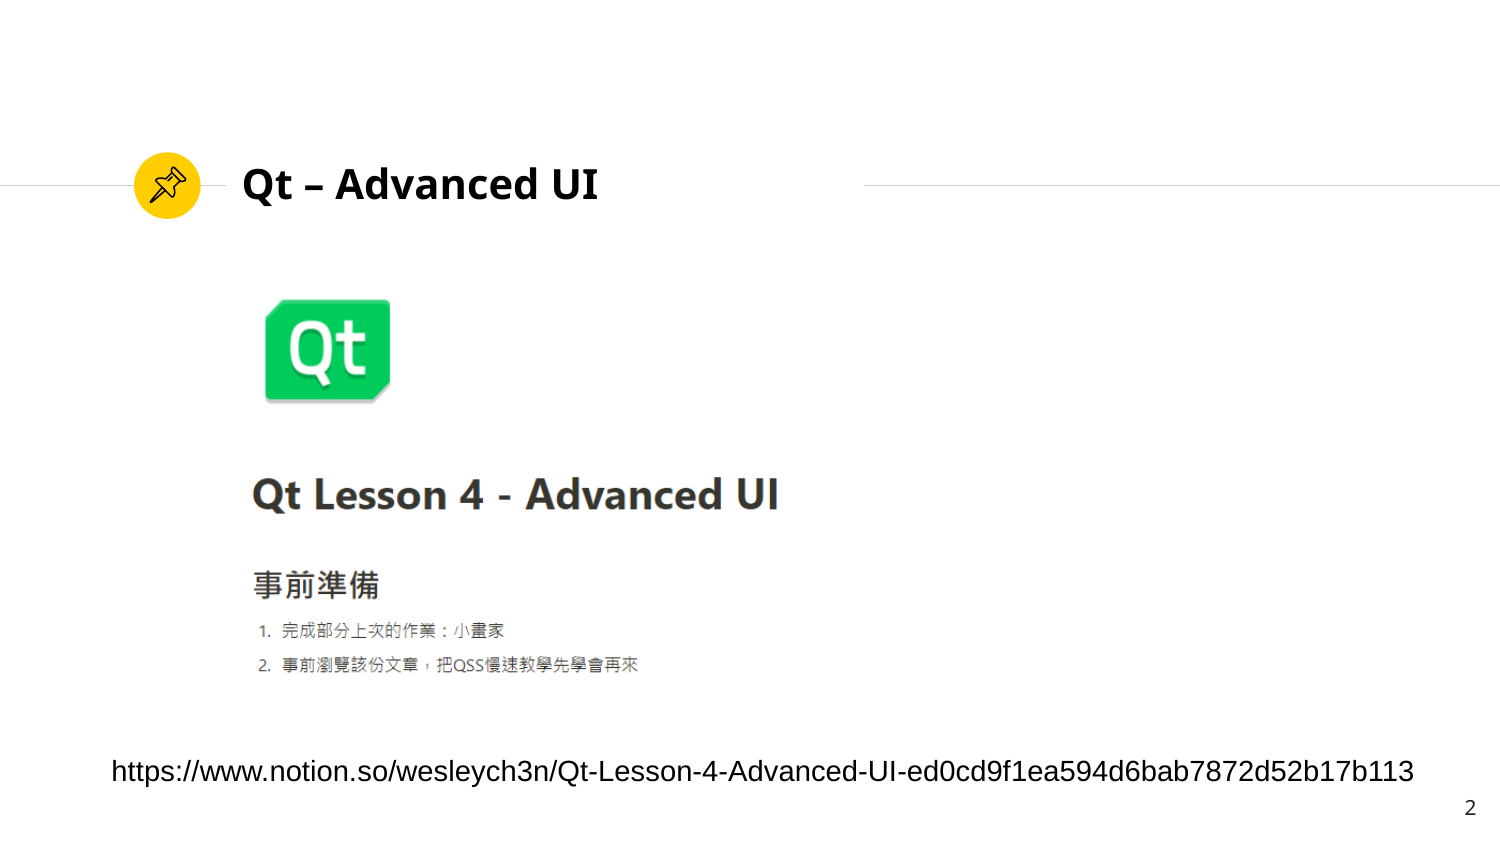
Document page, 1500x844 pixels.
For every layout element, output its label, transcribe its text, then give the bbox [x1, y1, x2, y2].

slide_number 2 [1401, 779, 1492, 844]
picture [226, 266, 814, 697]
title Qt – Advanced UI [226, 146, 863, 219]
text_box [150, 166, 186, 203]
text_box https://www.notion.so/wesleych3n/Qt-Lesson-4-Advanced-UI-ed0cd9f1ea594d6bab7872d52b17b113 [96, 745, 1447, 795]
